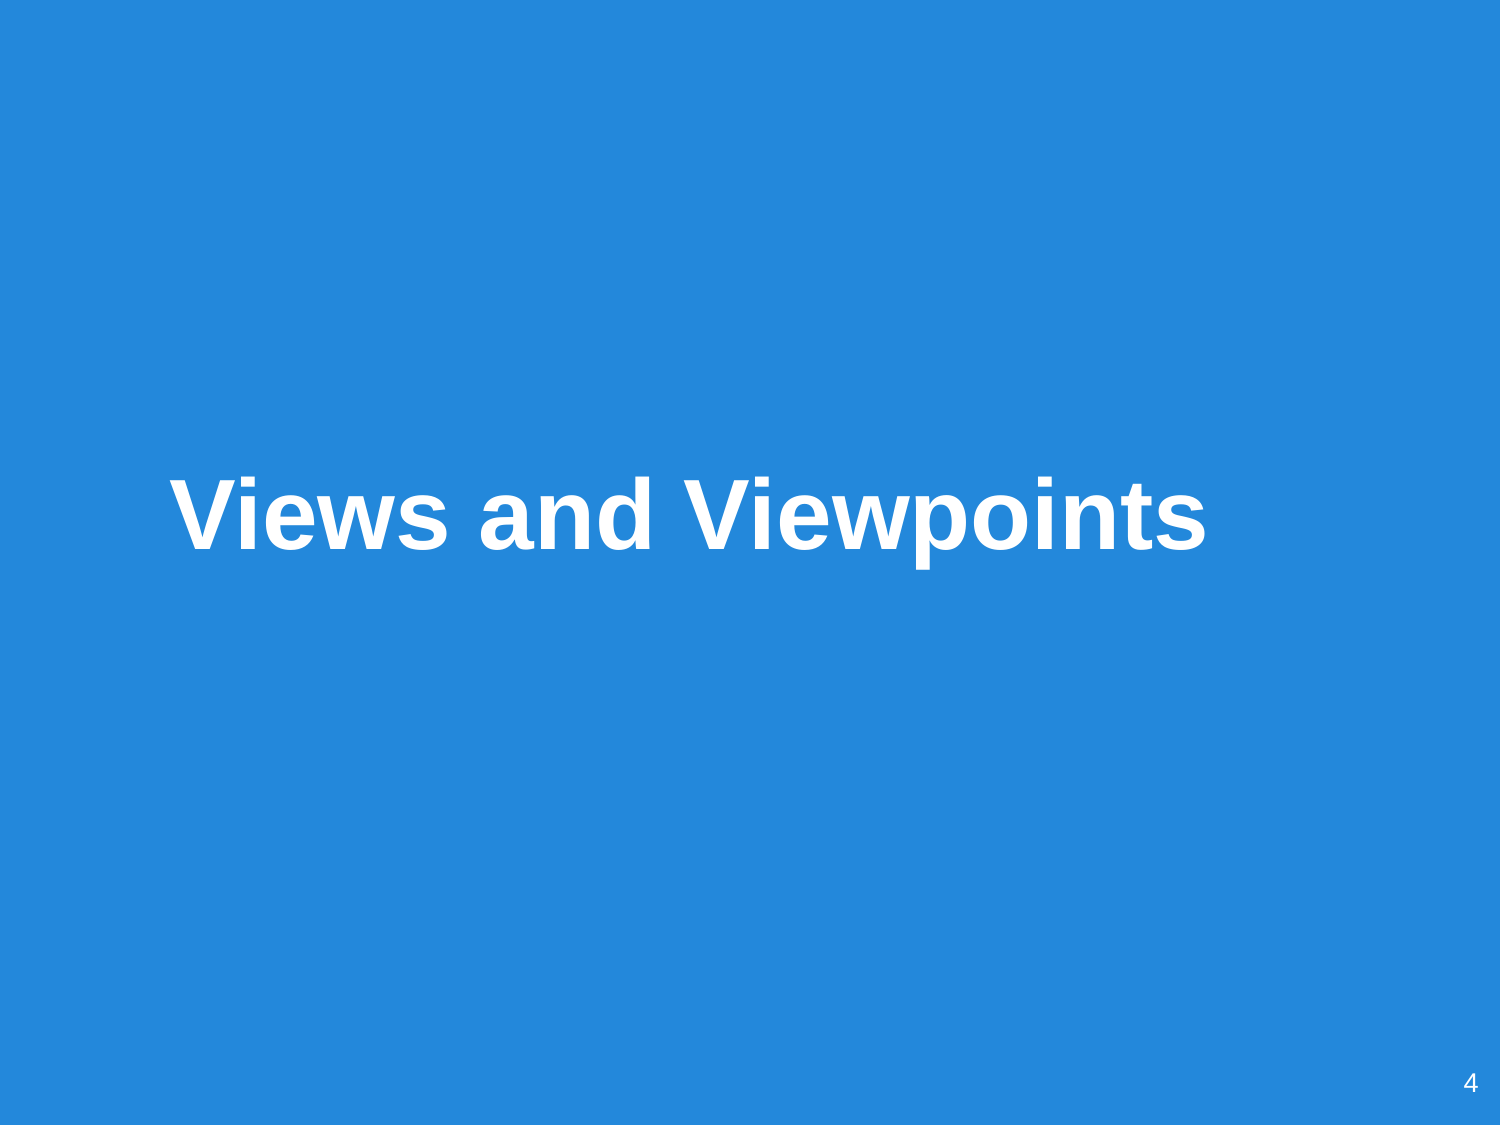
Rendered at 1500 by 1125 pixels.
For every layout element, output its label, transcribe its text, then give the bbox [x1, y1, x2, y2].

text_box Views and Viewpoints [154, 434, 1404, 622]
slide_number ‹#› [1403, 1038, 1494, 1125]
